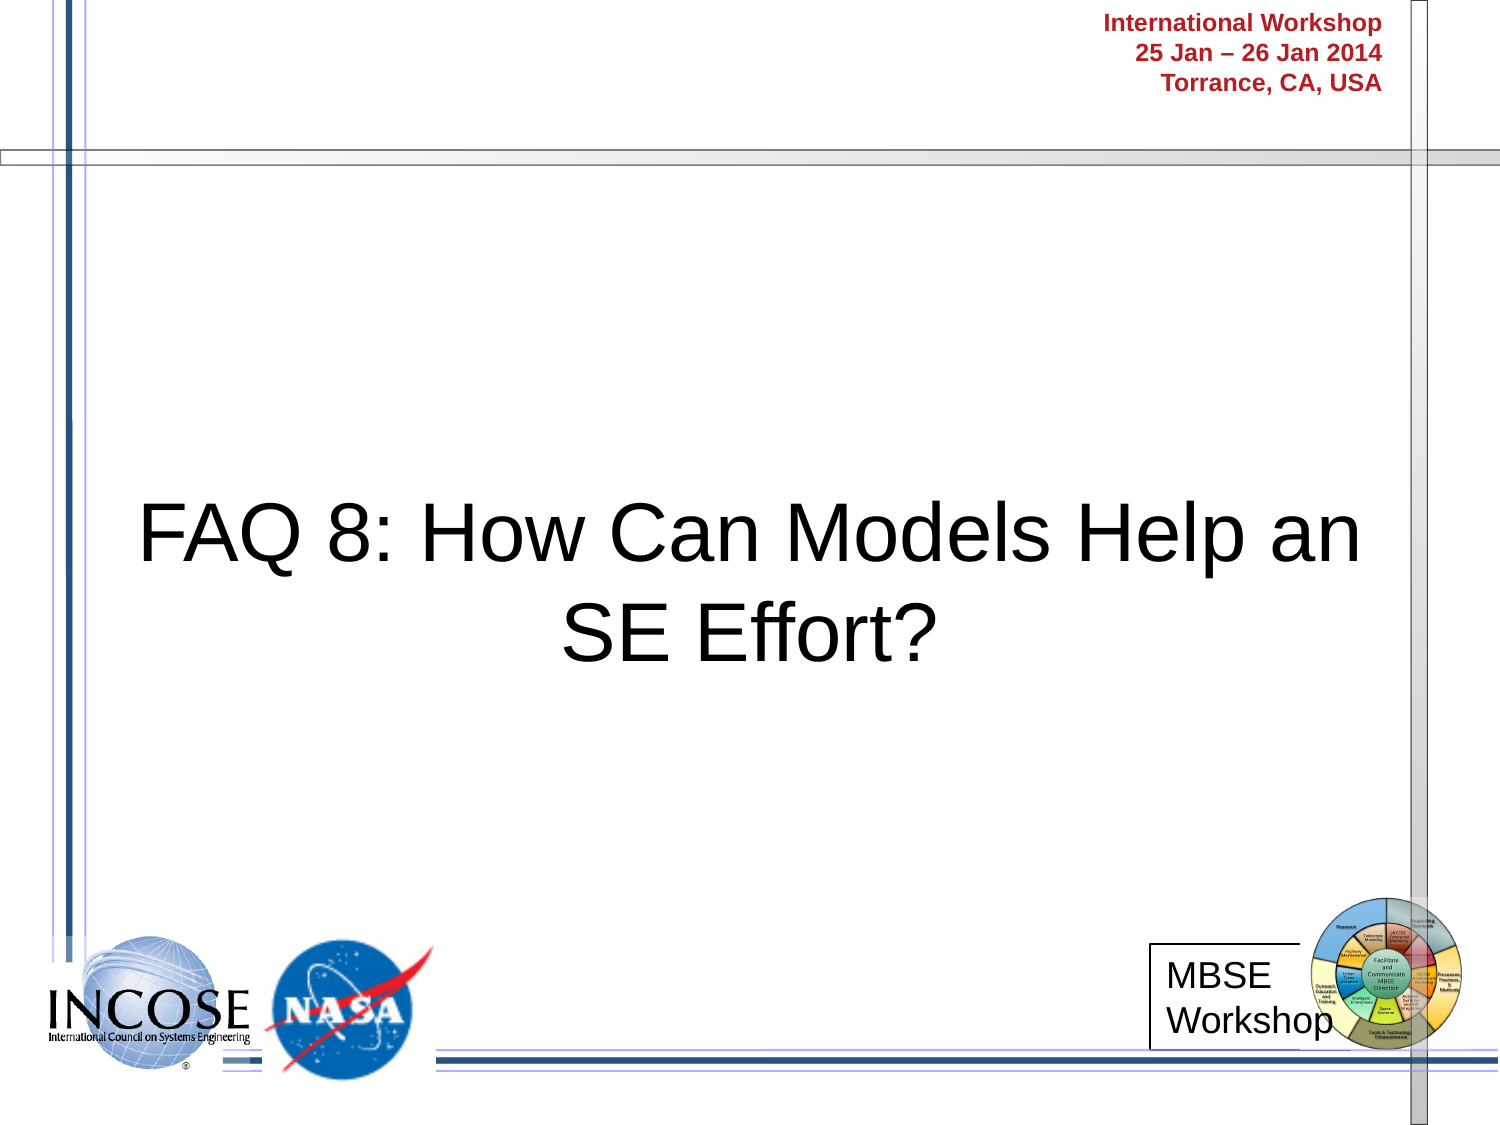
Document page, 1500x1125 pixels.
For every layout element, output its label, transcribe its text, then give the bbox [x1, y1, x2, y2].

picture [262, 937, 436, 1084]
picture [48, 936, 250, 1071]
title FAQ 8: How Can Models Help an SE Effort? [87, 500, 1413, 657]
